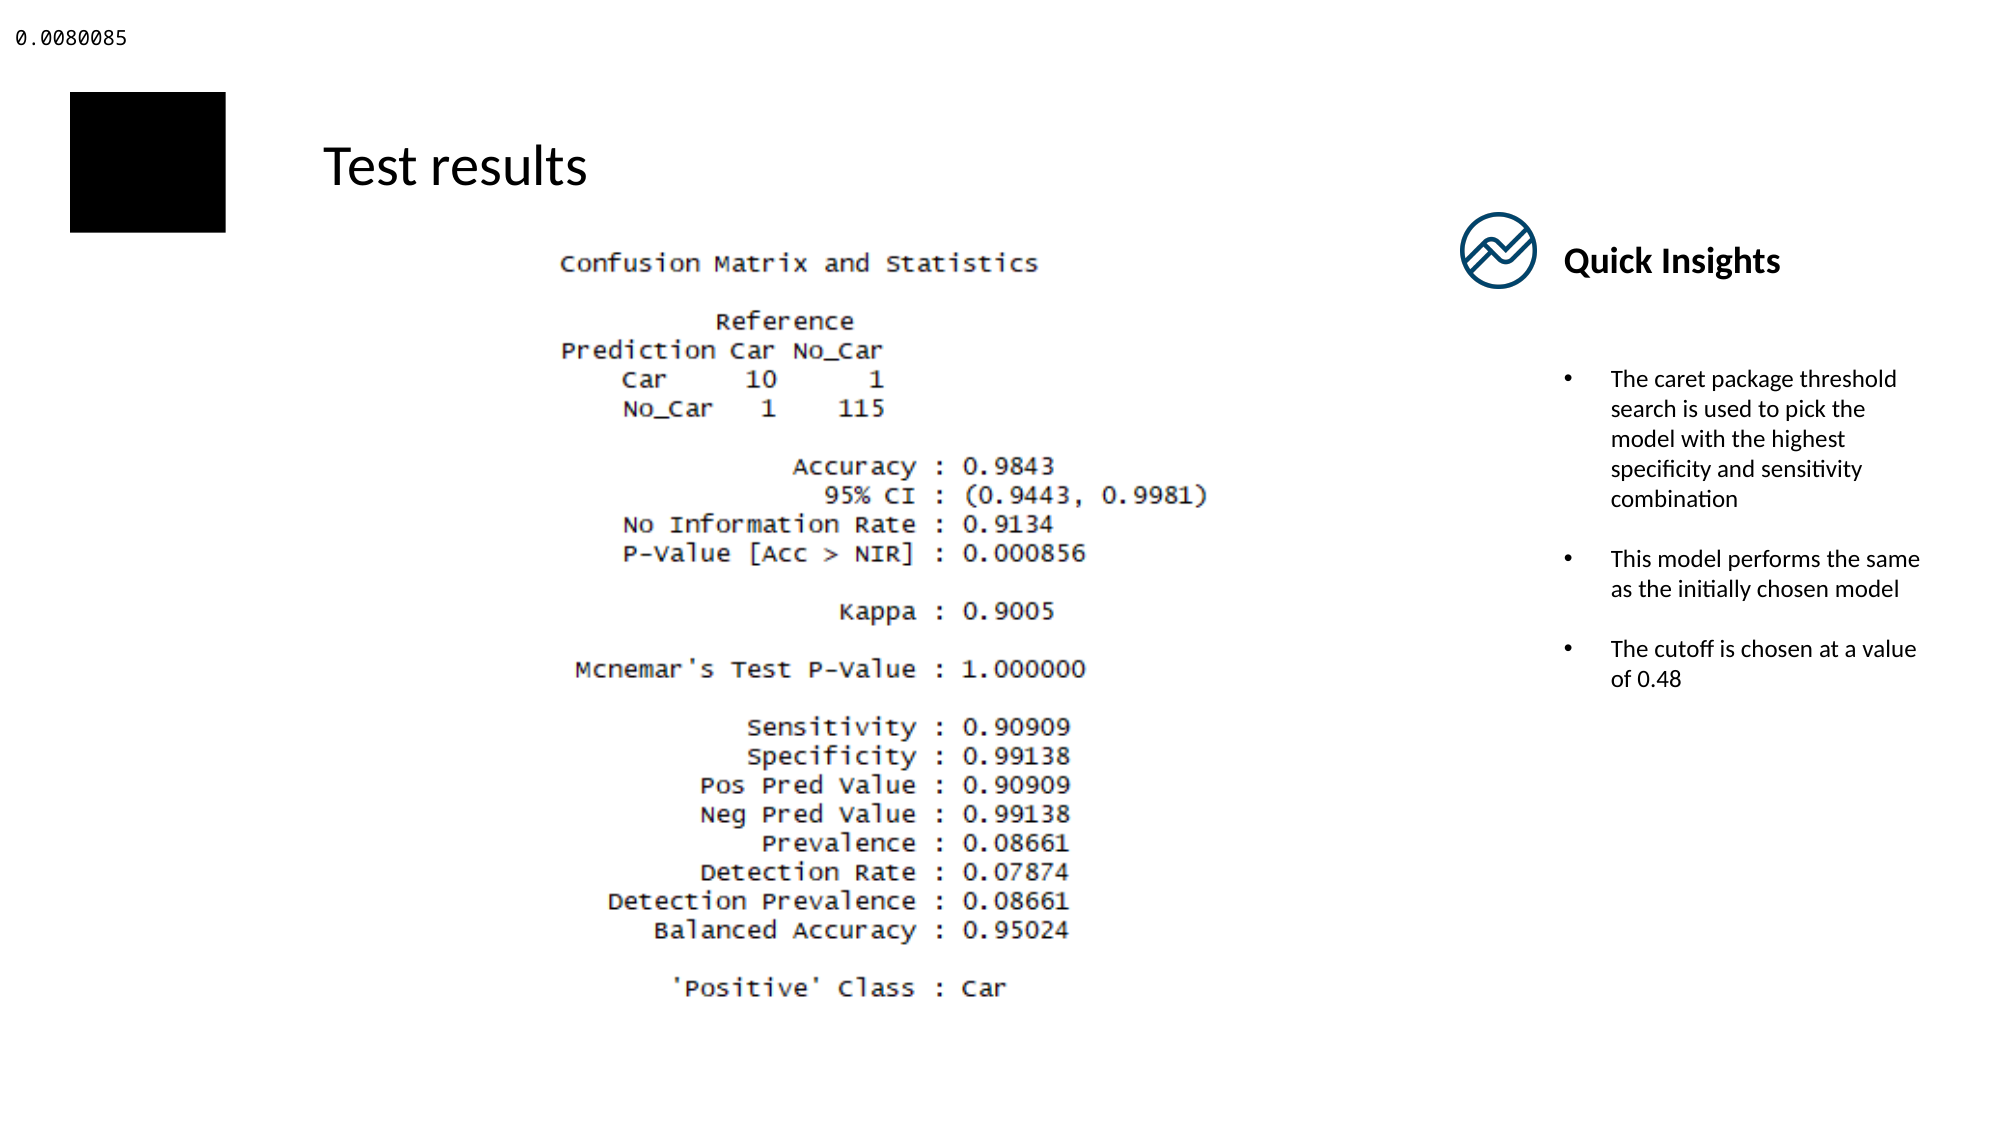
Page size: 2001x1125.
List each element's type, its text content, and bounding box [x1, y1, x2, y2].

text_box The caret package threshold search is used to pick the model with the highest specificity and sensitivity combination This model performs the same as the initially chosen model The cutoff is chosen at a value of 0.48 [1549, 325, 1941, 790]
picture [552, 249, 1215, 1022]
text_box Test results [309, 119, 1532, 205]
picture [1460, 212, 1537, 289]
text_box Quick Insights [1549, 228, 1957, 289]
text_box [69, 91, 227, 234]
text_box 0.0080085 [0, 24, 2000, 50]
